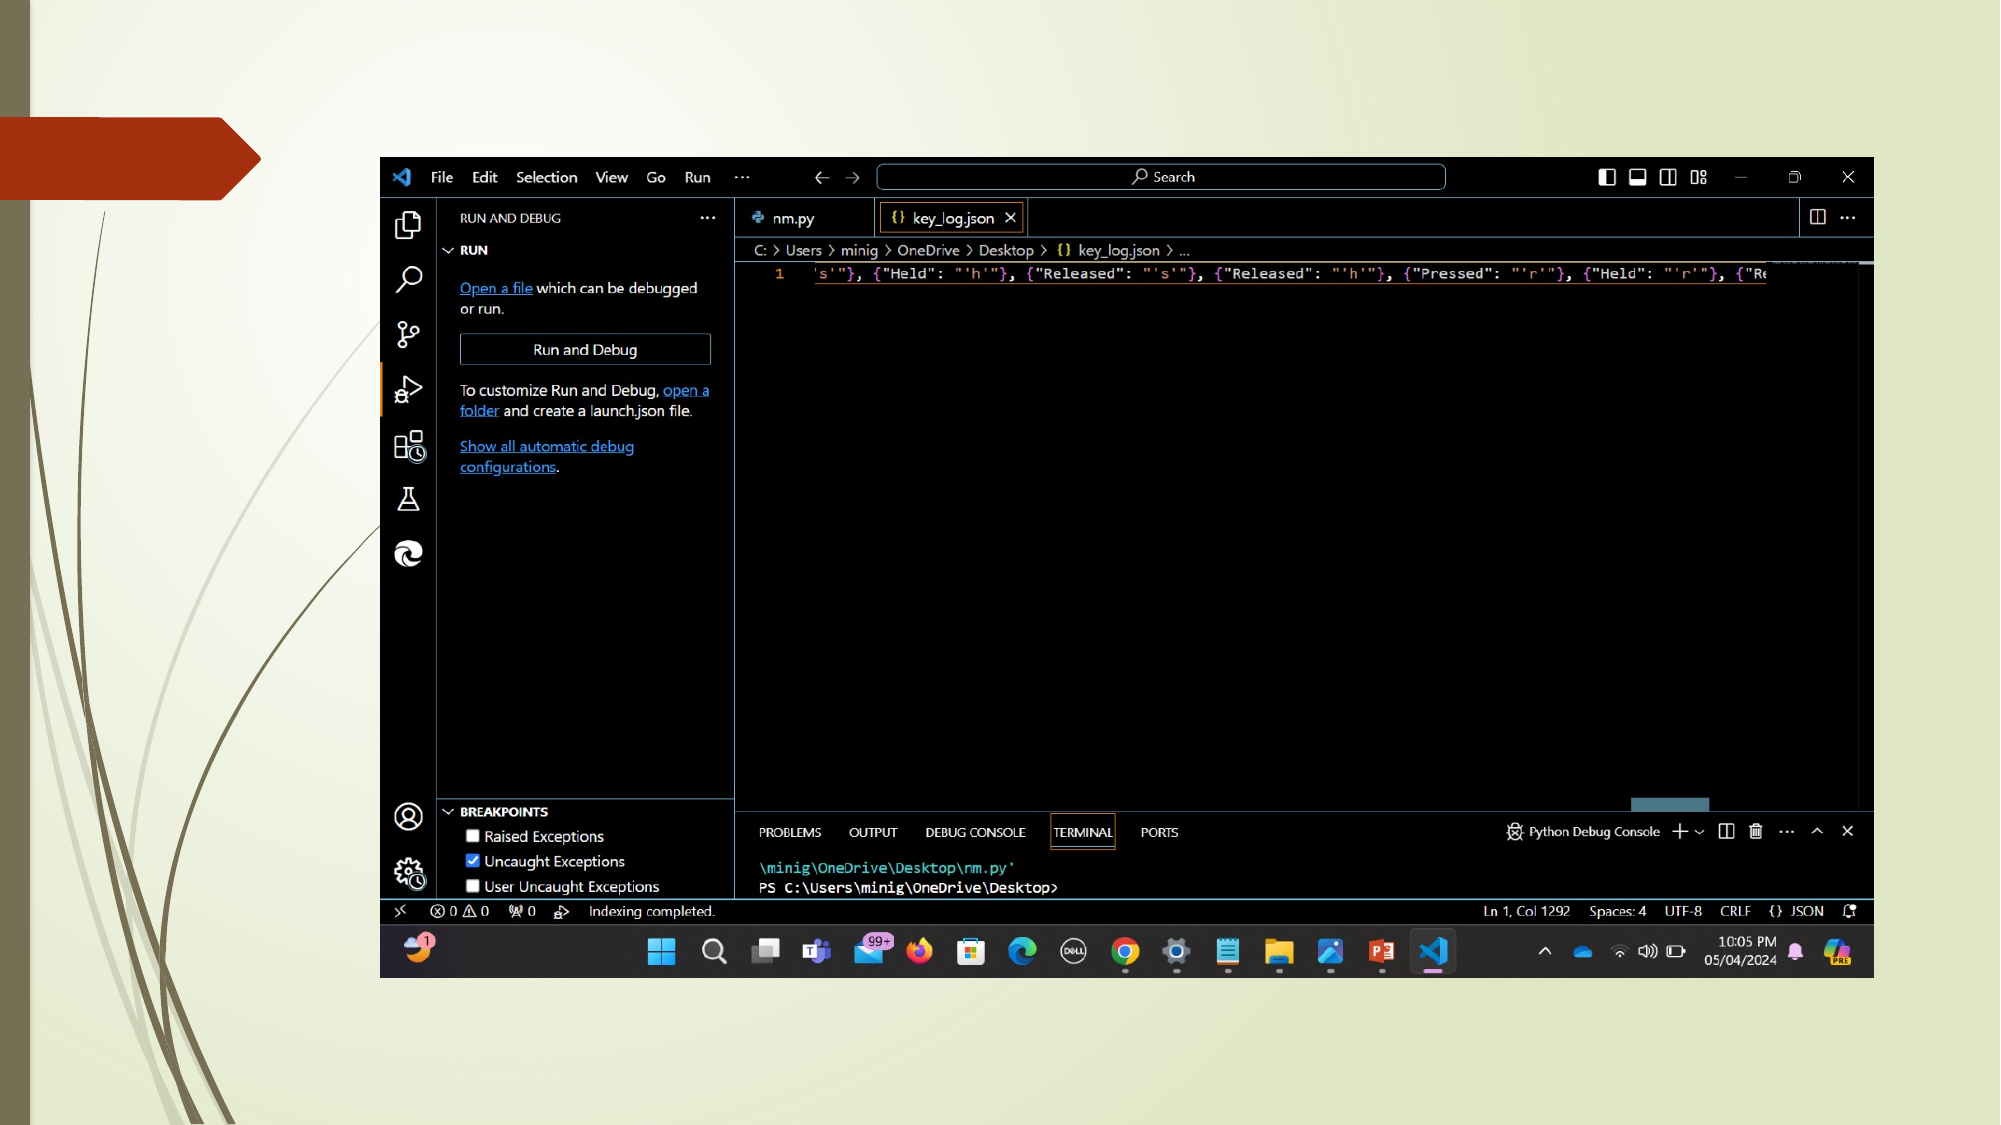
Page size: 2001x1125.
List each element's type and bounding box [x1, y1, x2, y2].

list [379, 157, 1874, 979]
